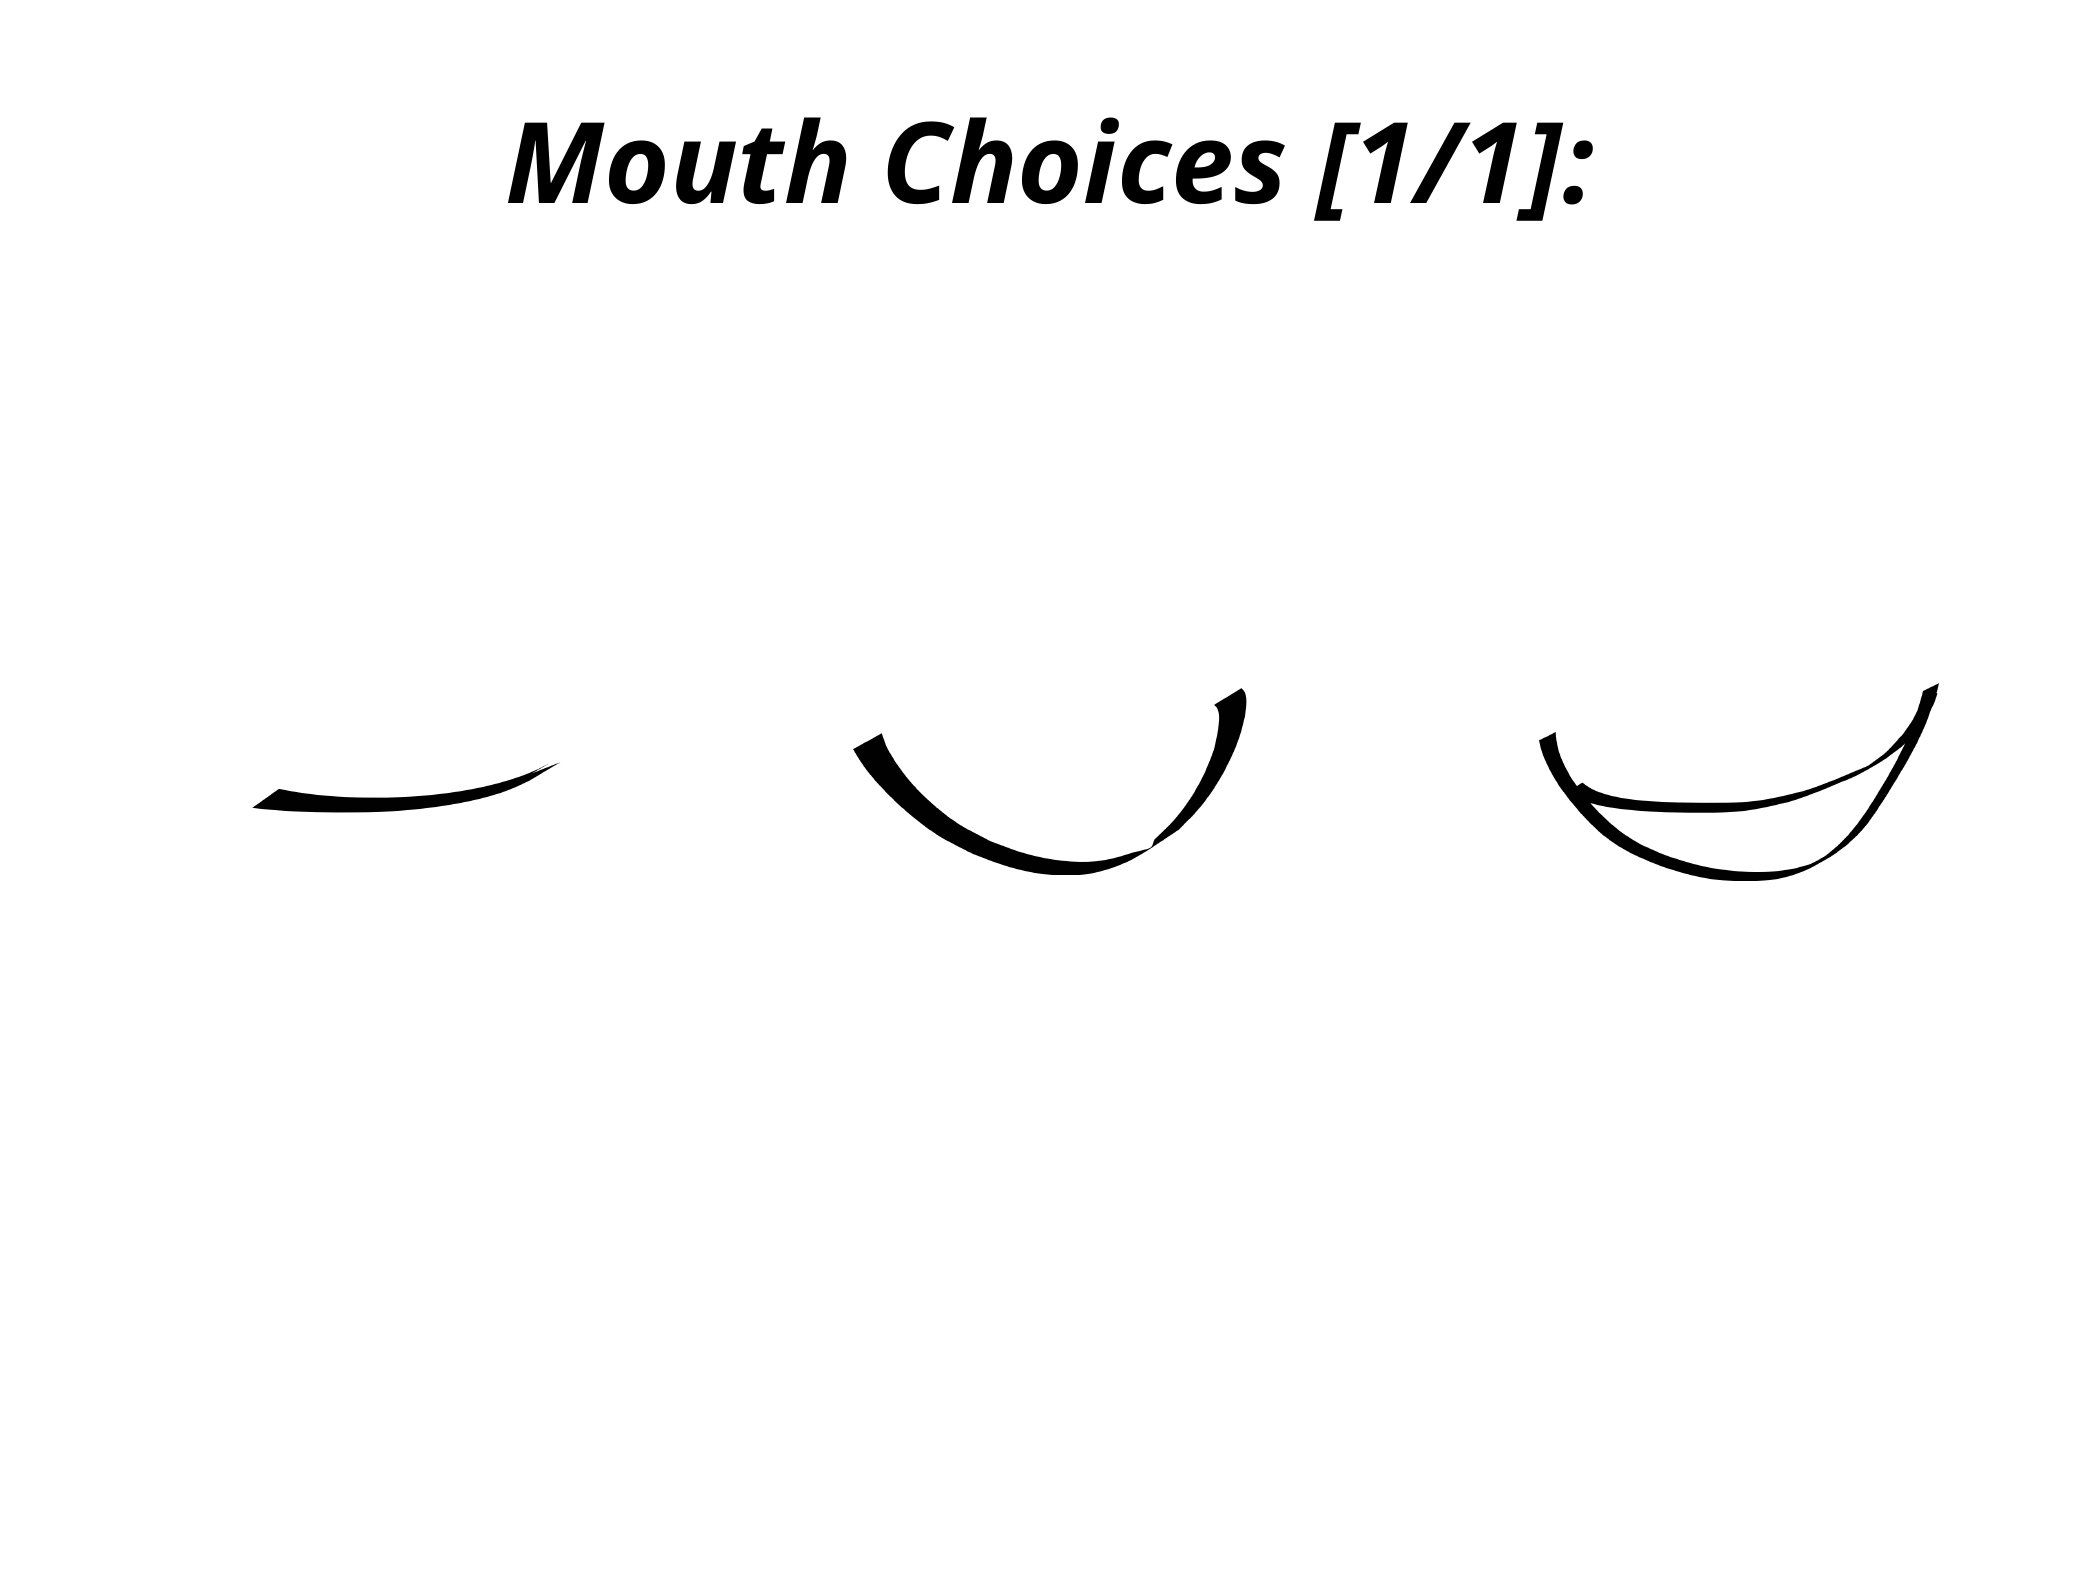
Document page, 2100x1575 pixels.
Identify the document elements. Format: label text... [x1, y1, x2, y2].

title Mouth Choices [1/1]: [0, 113, 2100, 236]
picture [853, 688, 1247, 875]
picture [252, 762, 561, 813]
picture [1539, 683, 1939, 881]
